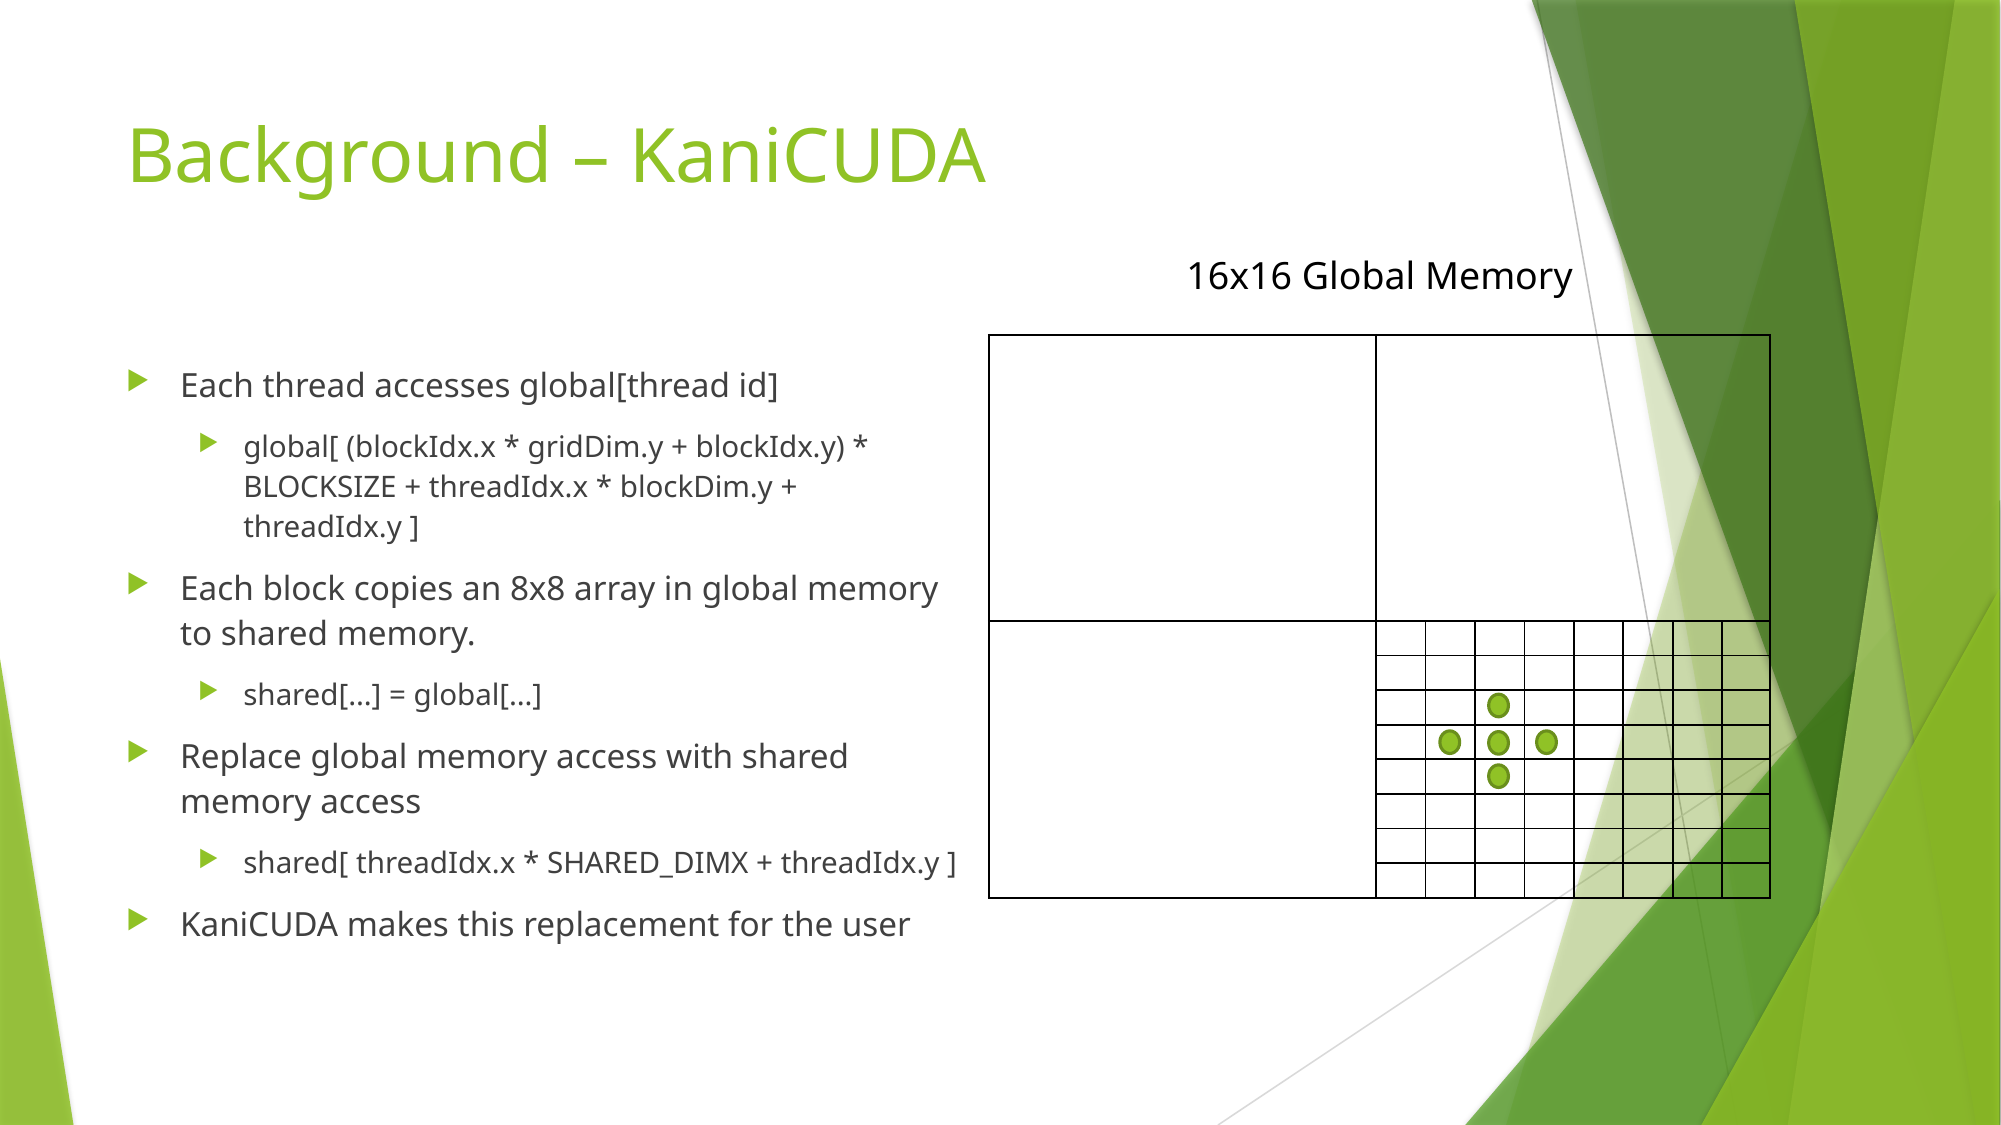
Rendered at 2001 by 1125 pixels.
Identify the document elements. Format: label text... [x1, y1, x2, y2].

table_cell [1476, 760, 1524, 793]
table_cell [1674, 864, 1721, 897]
text_box [1487, 730, 1511, 756]
table_cell [1723, 760, 1769, 793]
text_box [1535, 729, 1558, 756]
table_cell [1575, 795, 1622, 828]
table_cell [1525, 760, 1573, 793]
table_cell [1575, 691, 1622, 724]
table_cell [1674, 622, 1721, 655]
table_cell [1377, 622, 1425, 655]
table_cell [1426, 656, 1474, 689]
table_cell [1723, 864, 1769, 897]
table_cell [1525, 864, 1573, 897]
text_box Each thread accesses global[thread id] global[ (blockIdx.x * gridDim.y + blockIdx.y) * BLOCKSIZE + threadIdx.x * blockDim.y + threadIdx.y ] Each block copies an 8x8 array in global memory to shared memory. shared[…] = global[…] Replace global memory access with shared memory access shared[ threadIdx.x * SHARED_DIMX + threadIdx.y ] KaniCUDA makes this replacement for the user [111, 354, 975, 991]
table_cell [1525, 691, 1573, 724]
table_cell [1476, 726, 1524, 758]
table_cell [1674, 760, 1721, 793]
table_cell [1426, 829, 1474, 862]
table_cell [1575, 622, 1622, 655]
table_cell [1525, 726, 1573, 758]
table_cell [1377, 726, 1425, 758]
table_cell [1377, 691, 1425, 724]
table_cell [1624, 656, 1672, 689]
table_cell [1723, 726, 1769, 758]
table_cell [1723, 795, 1769, 828]
table_cell [1624, 760, 1672, 793]
table_cell [1674, 656, 1721, 689]
table_cell [1624, 622, 1672, 655]
text_box [1438, 729, 1462, 756]
table_cell [1575, 760, 1622, 793]
table_cell [1575, 864, 1622, 897]
table_cell [1377, 795, 1425, 828]
table_cell [1426, 795, 1474, 828]
table_cell [1426, 691, 1474, 724]
table_cell [1674, 691, 1721, 724]
title Background – KaniCUDA [111, 99, 1522, 317]
table_cell [1723, 829, 1769, 862]
table_cell [1525, 656, 1573, 689]
text_box 16x16 Global Memory [1171, 244, 1588, 305]
table_cell [1723, 691, 1769, 724]
table_cell [1575, 829, 1622, 862]
table_cell [1476, 829, 1524, 862]
table_cell [1426, 760, 1474, 793]
table_cell [1525, 795, 1573, 828]
table_cell [1377, 829, 1425, 862]
table_cell [1426, 622, 1474, 655]
text_box [1487, 692, 1511, 719]
table_cell [1624, 726, 1672, 758]
table_cell [1575, 726, 1622, 758]
table_header [990, 336, 1375, 620]
table_cell [1723, 622, 1769, 655]
text_box [1487, 763, 1511, 790]
table_header [1377, 336, 1769, 620]
table_cell [1525, 622, 1573, 655]
table_cell [1525, 829, 1573, 862]
table_cell [1575, 656, 1622, 689]
table_cell [1476, 864, 1524, 897]
table_cell [1377, 760, 1425, 793]
table_cell [1674, 726, 1721, 758]
table_cell [1624, 795, 1672, 828]
table_cell [1426, 726, 1474, 758]
table_cell [1624, 691, 1672, 724]
table_cell [1674, 795, 1721, 828]
table_cell [1377, 864, 1425, 897]
table_cell [1476, 656, 1524, 689]
table_cell [1377, 656, 1425, 689]
table_cell [1476, 622, 1524, 655]
table_cell [1476, 691, 1524, 724]
table_cell [1624, 829, 1672, 862]
table_cell [1723, 656, 1769, 689]
table_cell [1476, 795, 1524, 828]
table_cell [990, 622, 1375, 897]
table_cell [1624, 864, 1672, 897]
table_cell [1674, 829, 1721, 862]
table_cell [1426, 864, 1474, 897]
